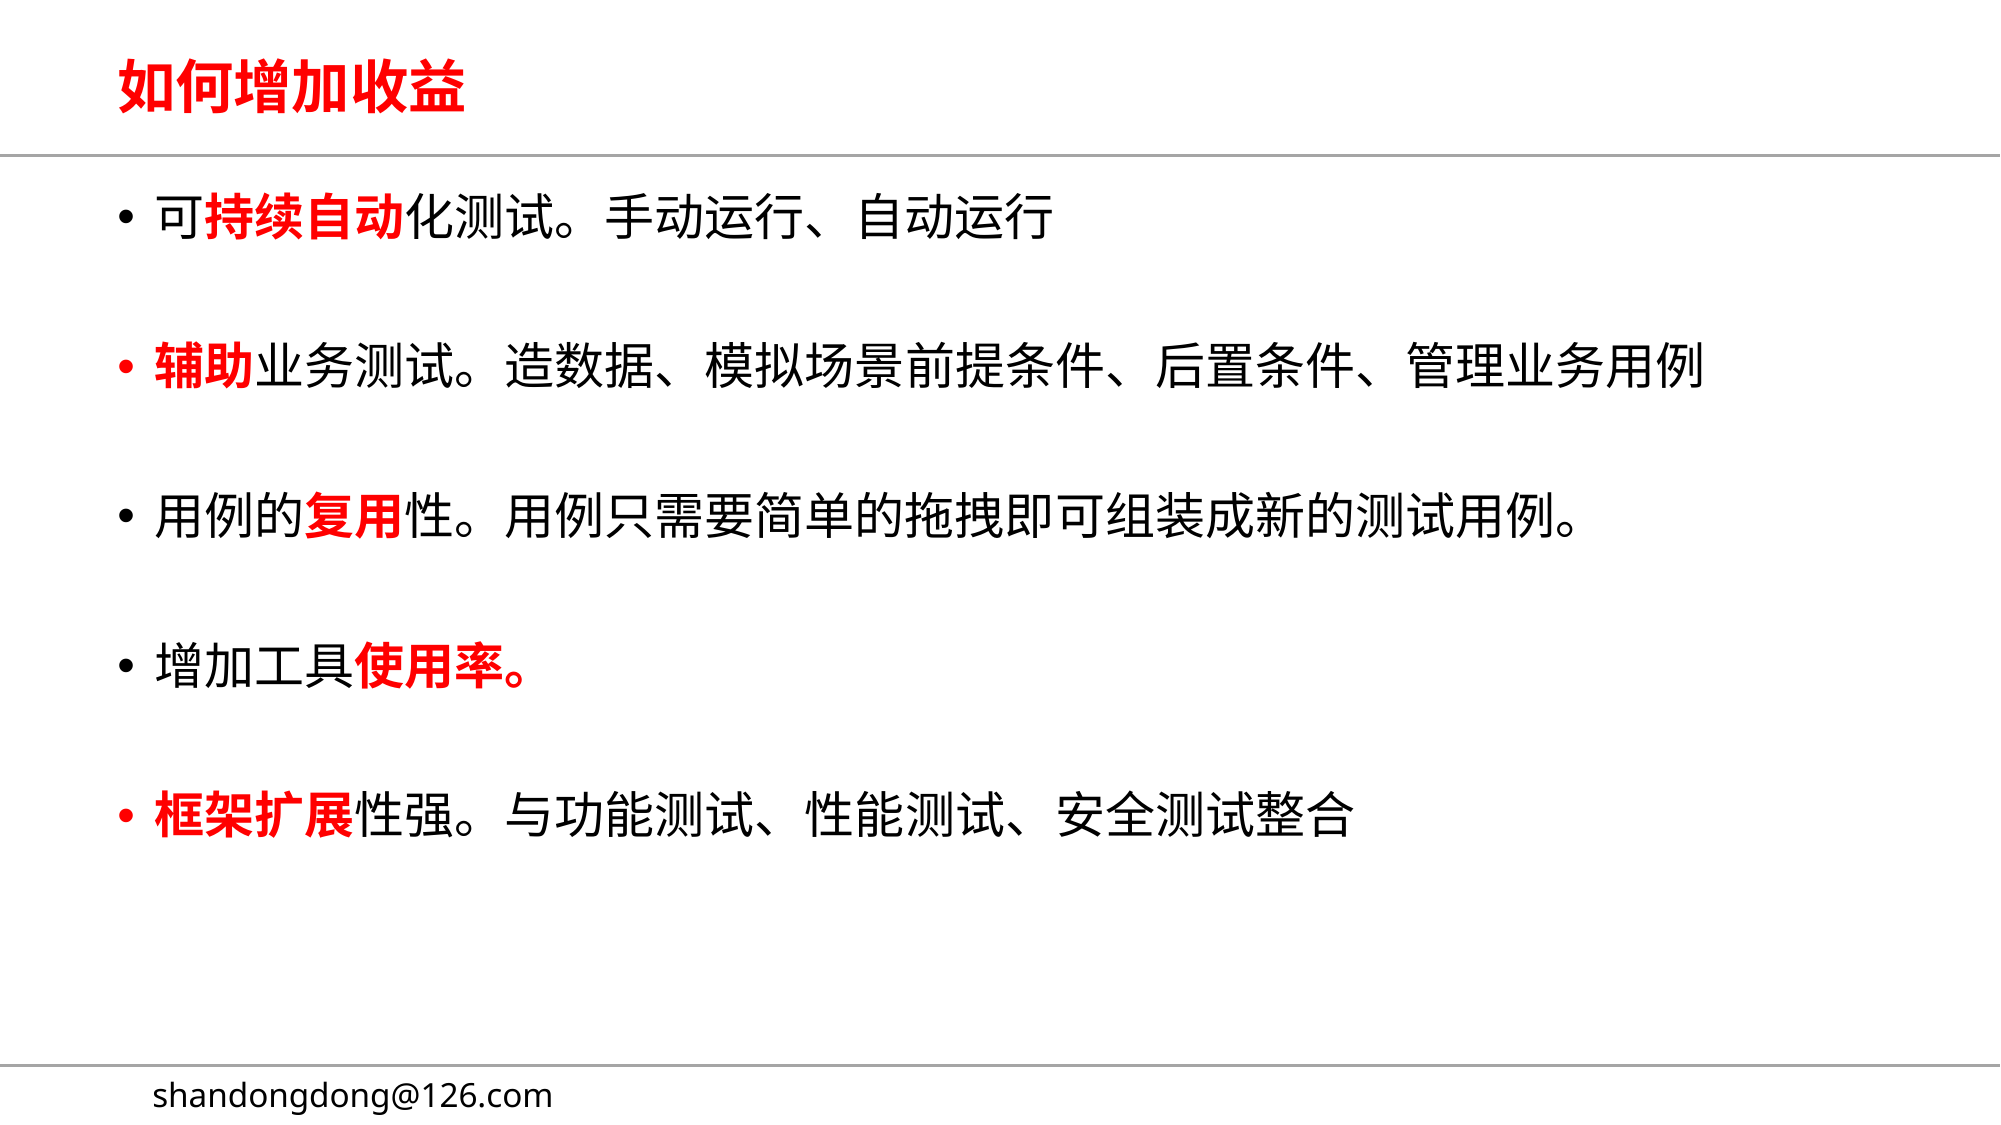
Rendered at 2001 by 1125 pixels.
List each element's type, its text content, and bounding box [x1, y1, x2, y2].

title 如何增加收益 [102, 41, 899, 137]
list 可持续自动化测试。手动运行、自动运行 辅助业务测试。造数据、模拟场景前提条件、后置条件、管理业务用例 用例的复用性。用例只需要简单的拖拽即可组装成新的测试用例。 增加工具使用率。 框架扩展性强。与功能测试、性能测试、安全测试整合 [102, 184, 1889, 955]
